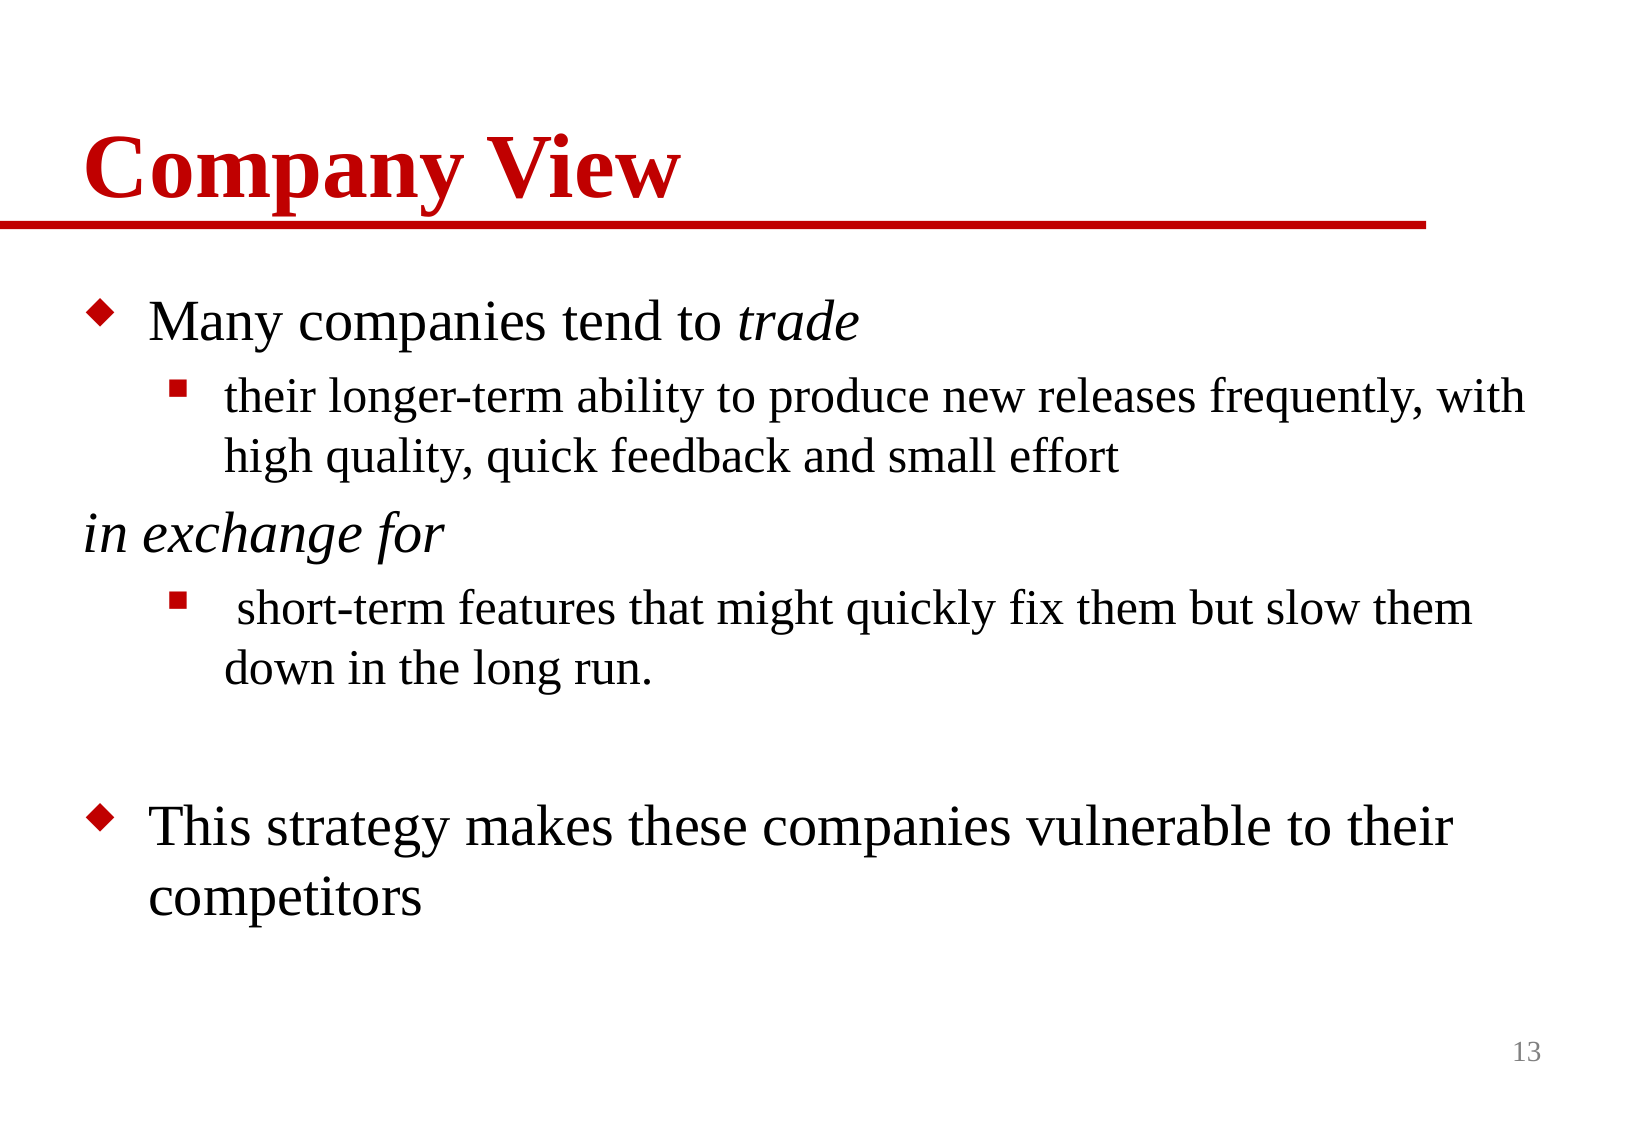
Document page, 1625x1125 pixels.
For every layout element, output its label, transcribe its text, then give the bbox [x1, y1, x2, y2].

slide_number 13 [1218, 1012, 1557, 1088]
list Many companies tend to trade their longer-term ability to produce new releases frequently, with high quality, quick feedback and small effort in exchange for short-term features that might quickly fix them but slow them down in the long run. This strategy makes these companies vulnerable to their competitors [67, 275, 1550, 1088]
title Company View [67, 43, 1550, 225]
